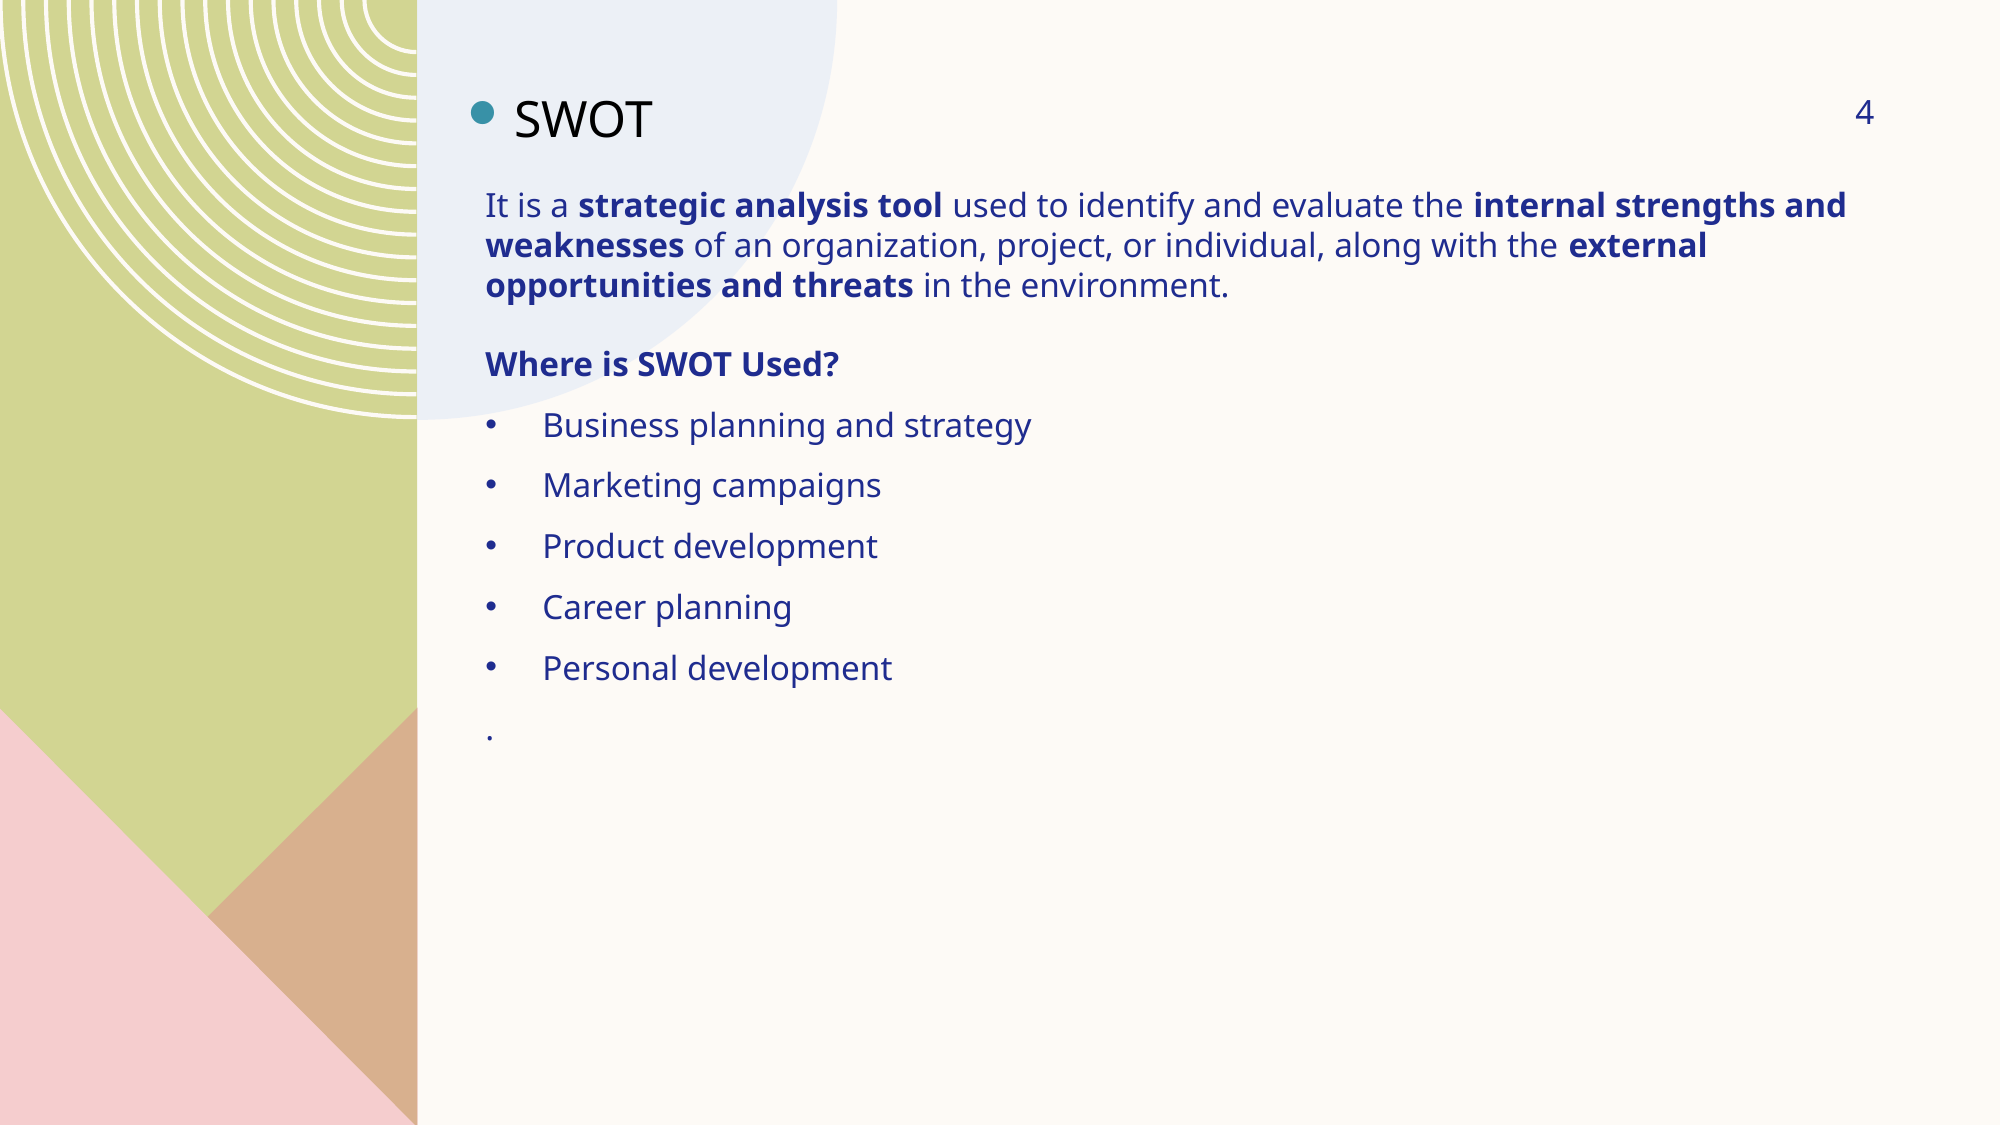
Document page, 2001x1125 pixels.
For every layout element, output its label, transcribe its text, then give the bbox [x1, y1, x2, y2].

list It is a strategic analysis tool used to identify and evaluate the internal strengths and weaknesses of an organization, project, or individual, along with the external opportunities and threats in the environment. [470, 184, 1928, 343]
text_box Where is SWOT Used? Business planning and strategy Marketing campaigns Product development Career planning Personal development . [470, 343, 1928, 1025]
slide_number 4 [1699, 75, 1875, 153]
text_box SWOT [439, 80, 1814, 156]
